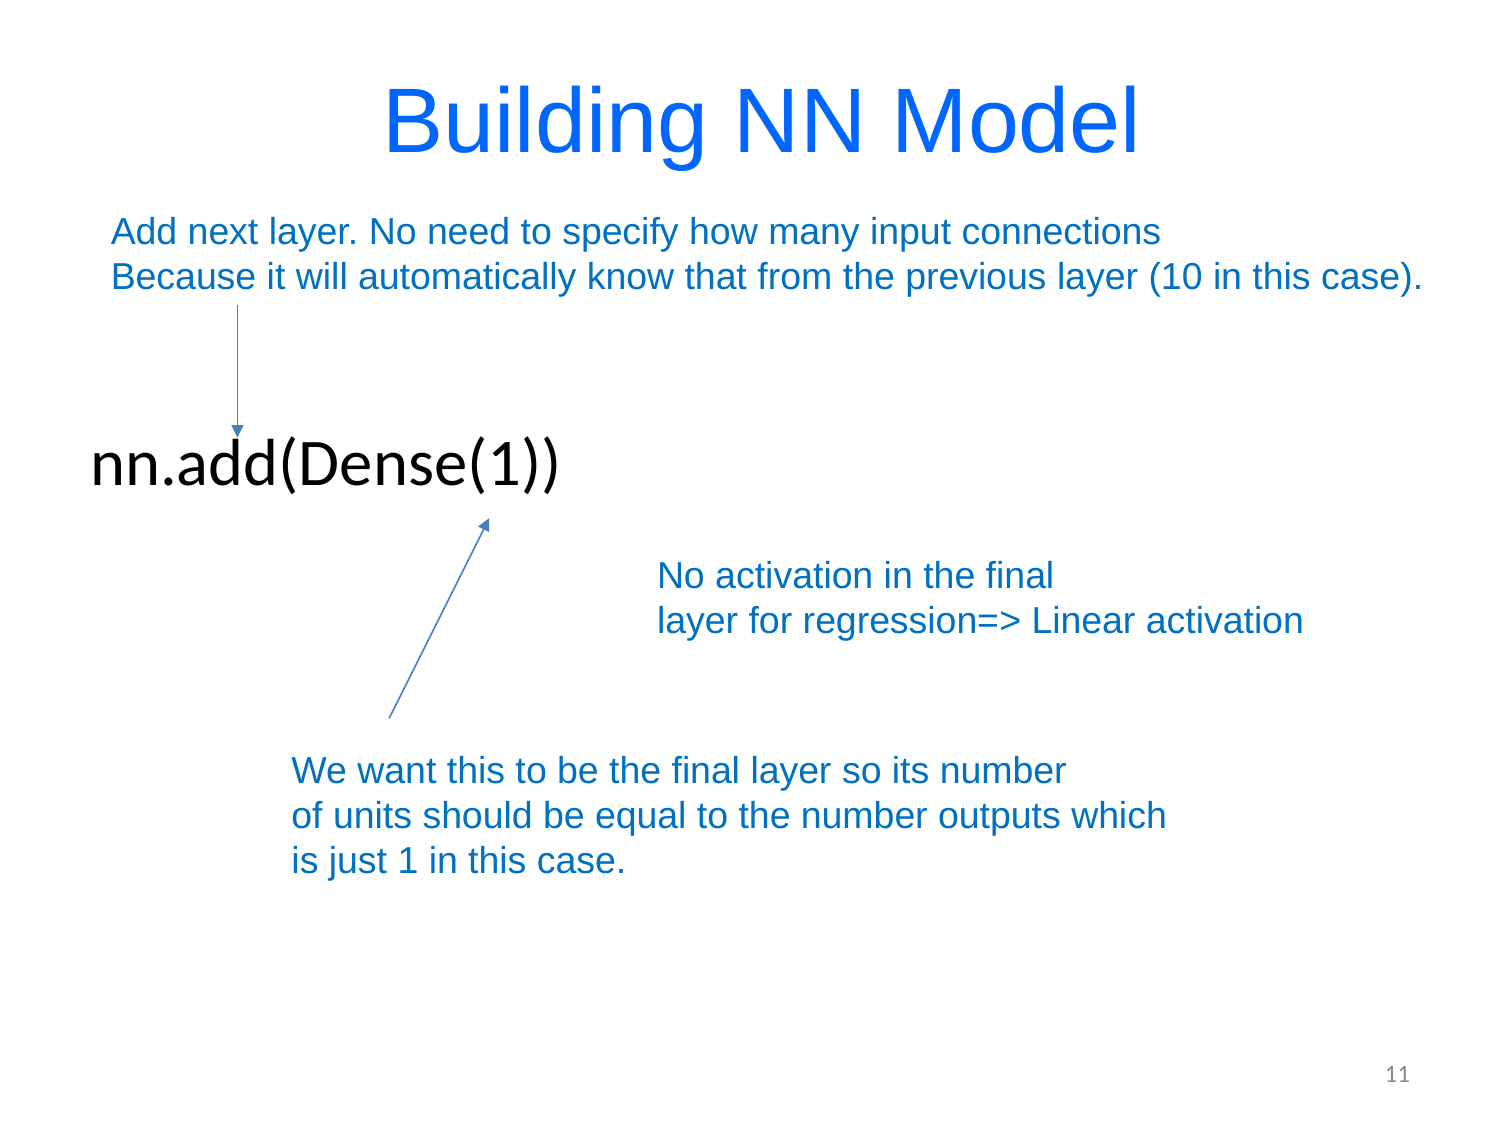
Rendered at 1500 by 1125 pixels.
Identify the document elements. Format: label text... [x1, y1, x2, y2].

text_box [388, 518, 490, 719]
title Building NN Model [87, 22, 1438, 210]
list nn.add(Dense(1)) [75, 224, 1425, 1075]
text_box We want this to be the final layer so its number of units should be equal to the number outputs which is just 1 in this case. [276, 739, 1183, 889]
slide_number 11 [1074, 1042, 1425, 1103]
text_box Add next layer. No need to specify how many input connections Because it will automatically know that from the previous layer (10 in this case). [96, 199, 1439, 304]
text_box No activation in the final layer for regression=> Linear activation [642, 543, 1330, 649]
